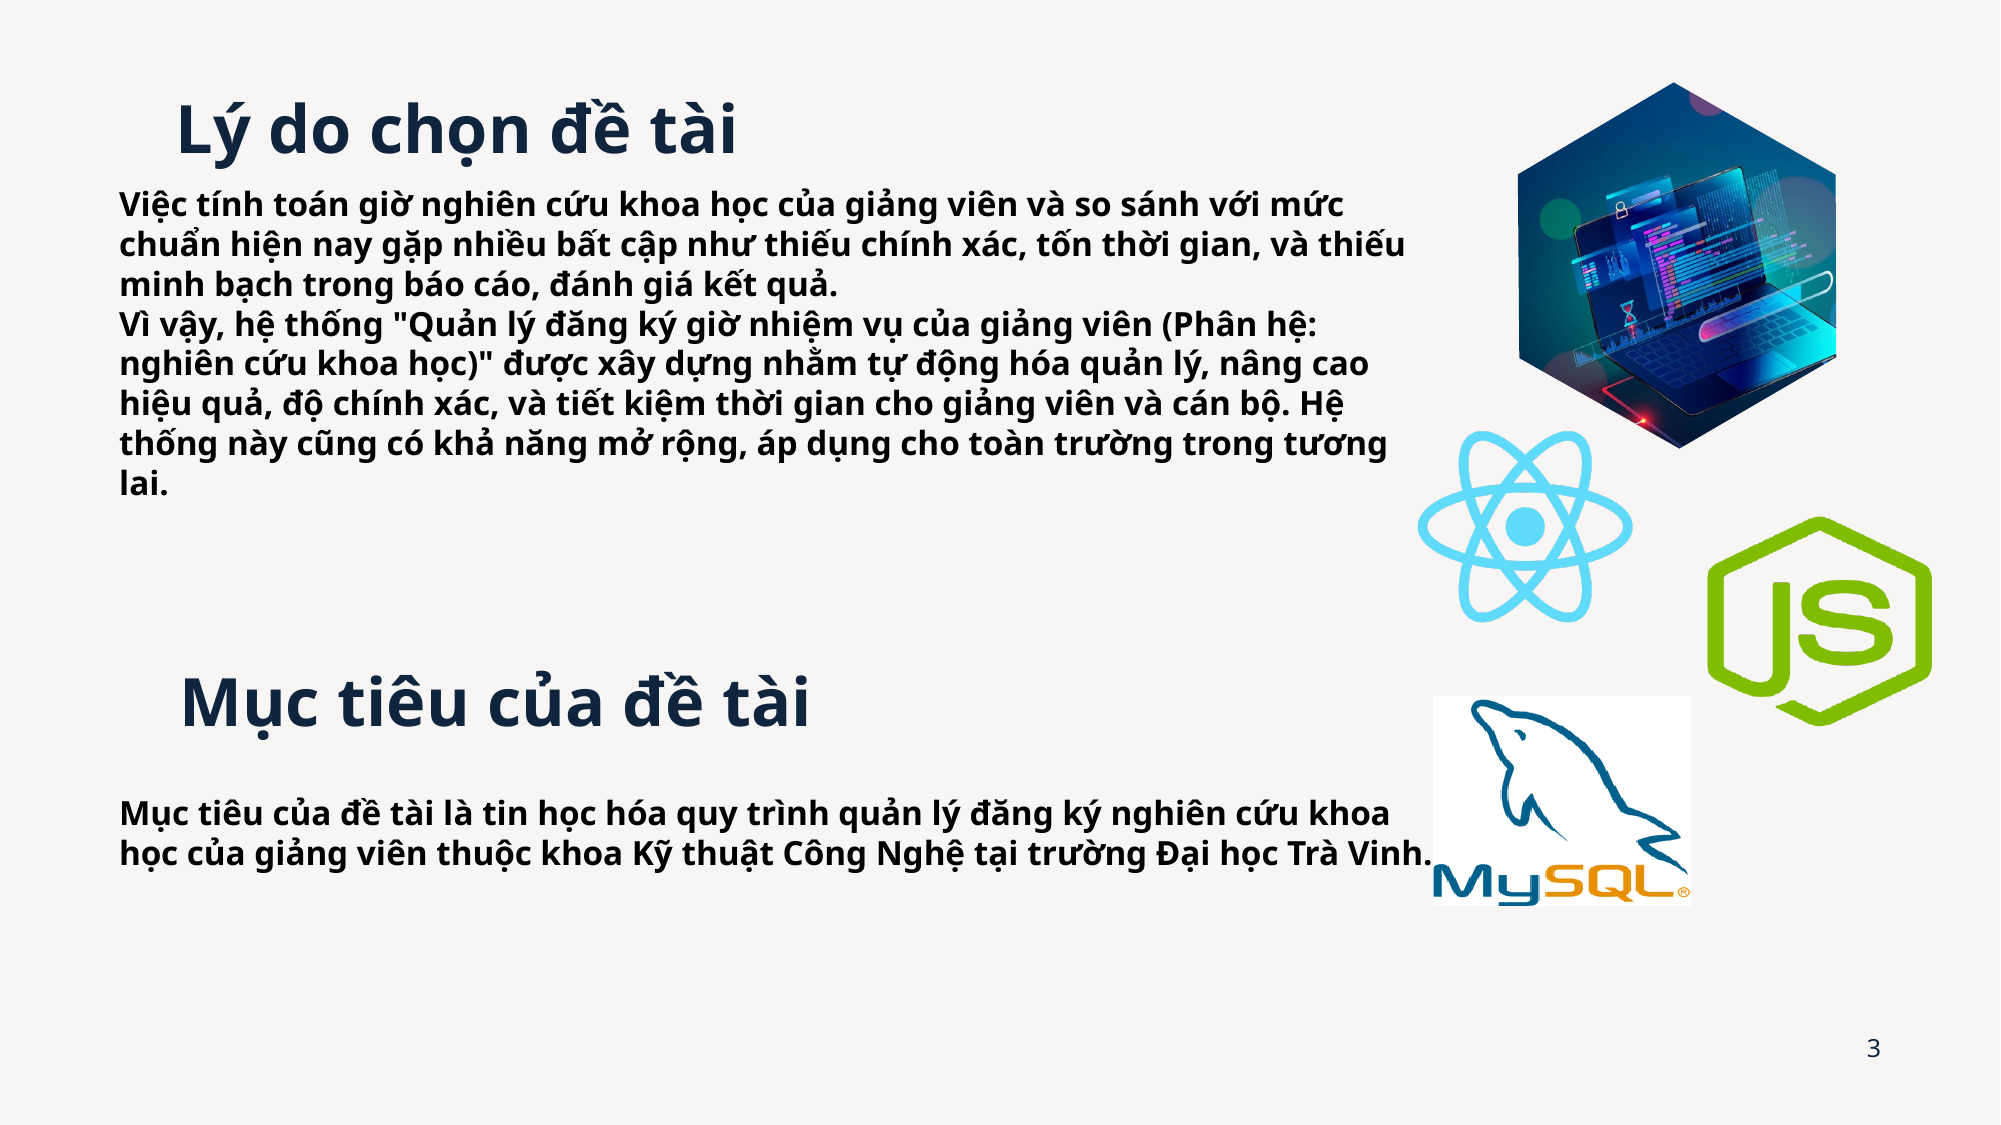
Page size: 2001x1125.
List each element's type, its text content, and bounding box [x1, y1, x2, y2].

text_box Mục tiêu của đề tài [104, 643, 888, 749]
text_box Việc tính toán giờ nghiên cứu khoa học của giảng viên và so sánh với mức chuẩn hiện nay gặp nhiều bất cập như thiếu chính xác, tốn thời gian, và thiếu minh bạch trong báo cáo, đánh giá kết quả. Vì vậy, hệ thống "Quản lý đăng ký giờ nhiệm vụ của giảng viên (Phân hệ: nghiên cứu khoa học)" được xây dựng nhằm tự động hóa quản lý, nâng cao hiệu quả, độ chính xác, và tiết kiệm thời gian cho giảng viên và cán bộ. Hệ thống này cũng có khả năng mở rộng, áp dụng cho toàn trường trong tương lai. [104, 175, 1458, 553]
text_box [1433, 696, 1691, 906]
picture [1415, 82, 1837, 636]
text_box [1692, 516, 1946, 727]
slide_number 3 [1836, 1020, 1912, 1080]
text_box Lý do chọn đề tài [104, 70, 811, 175]
text_box Mục tiêu của đề tài là tin học hóa quy trình quản lý đăng ký nghiên cứu khoa học của giảng viên thuộc khoa Kỹ thuật Công Nghệ tại trường Đại học Trà Vinh. [104, 784, 1458, 922]
